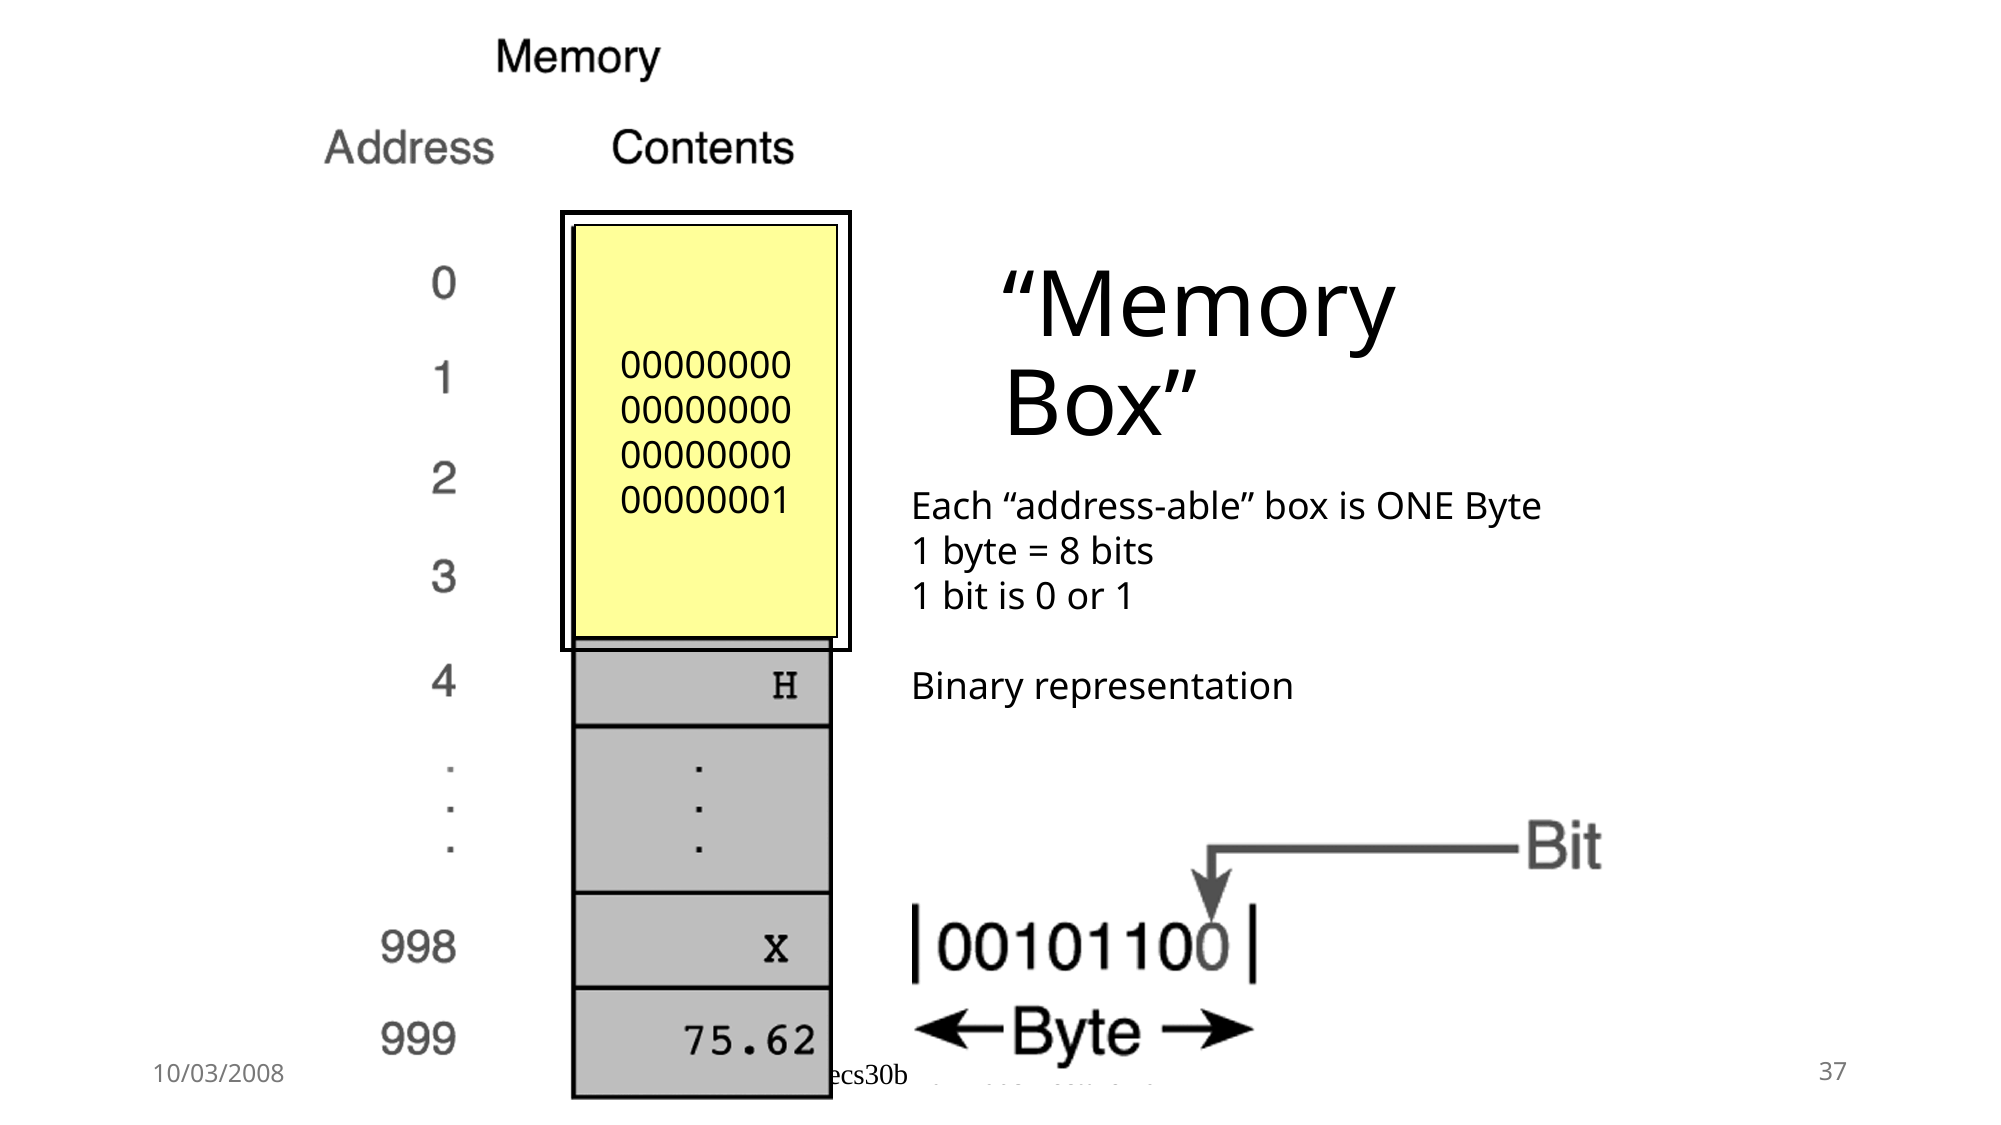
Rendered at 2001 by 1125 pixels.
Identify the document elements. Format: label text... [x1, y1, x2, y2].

text_box 00000000 00000000 00000000 00000001 [834, 224, 838, 638]
title “Memory Box” [987, 262, 1625, 450]
picture [911, 799, 1626, 1085]
slide_number 37 [1412, 1042, 1863, 1103]
picture [311, 24, 834, 1101]
text_box [834, 212, 850, 650]
footer ecs30b Fall 2008 Lecture #04 [662, 1042, 1338, 1103]
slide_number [137, 1042, 588, 1103]
text_box Each “address-able” box is ONE Byte 1 byte = 8 bits 1 bit is 0 or 1 Binary representation [896, 474, 1558, 760]
